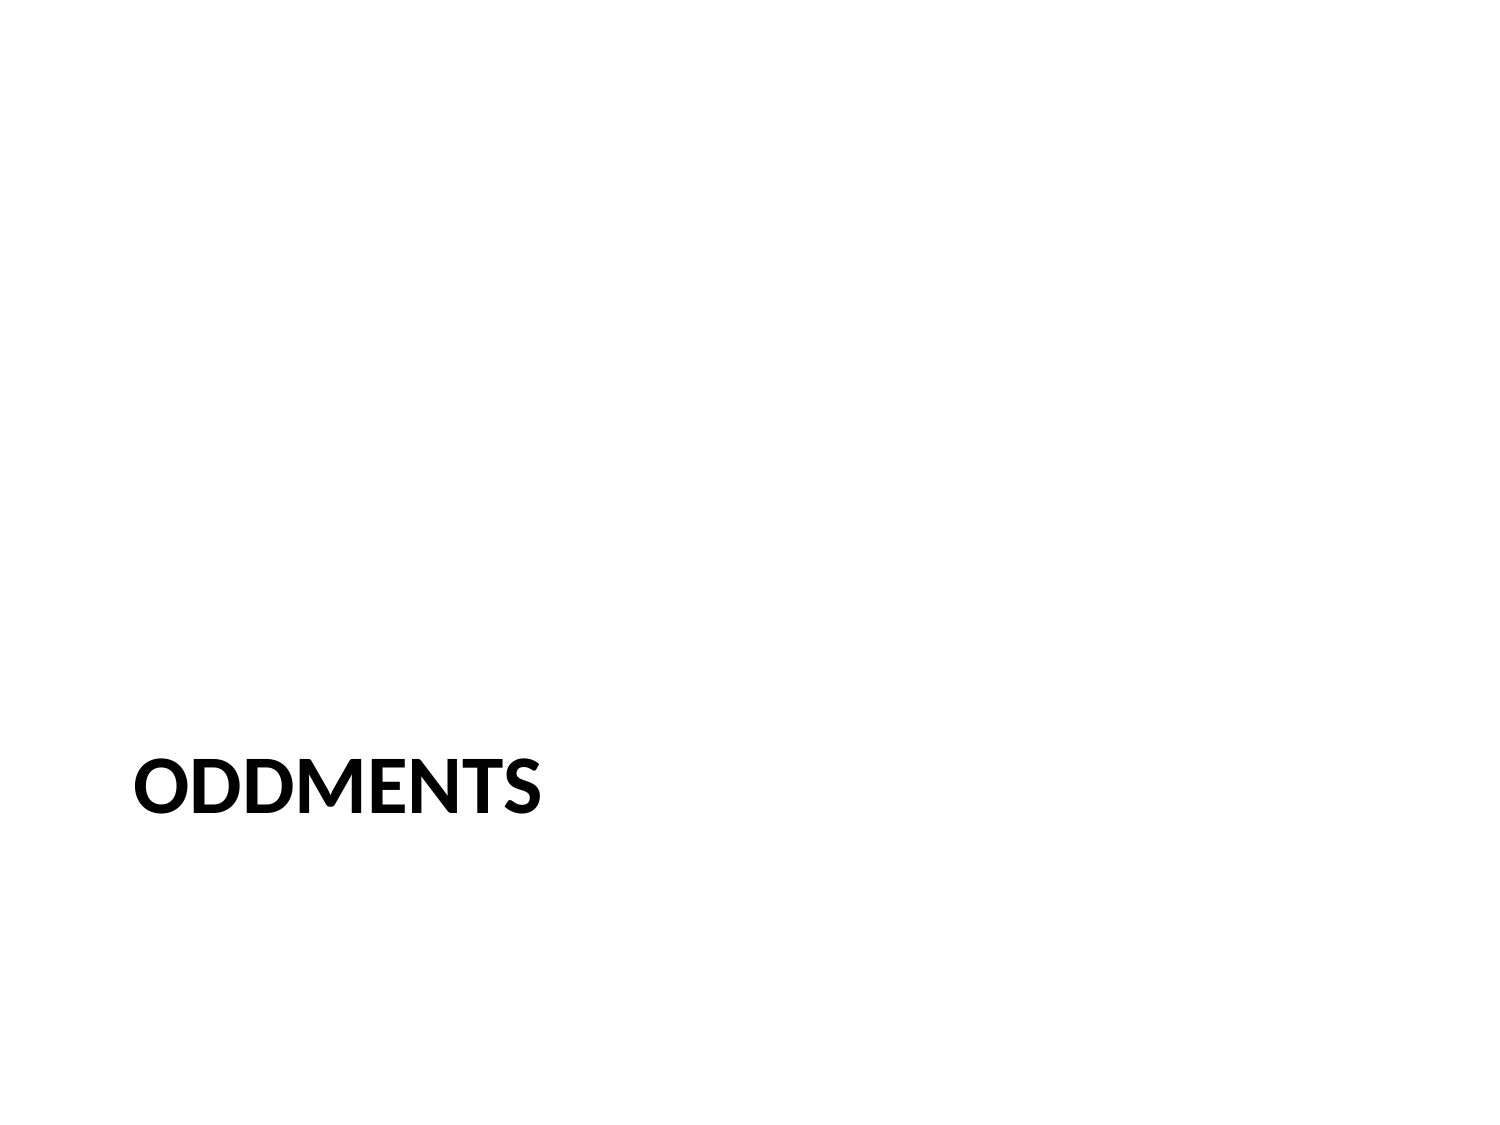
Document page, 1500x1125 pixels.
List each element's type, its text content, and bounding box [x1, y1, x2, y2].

title Oddments [118, 722, 1394, 947]
